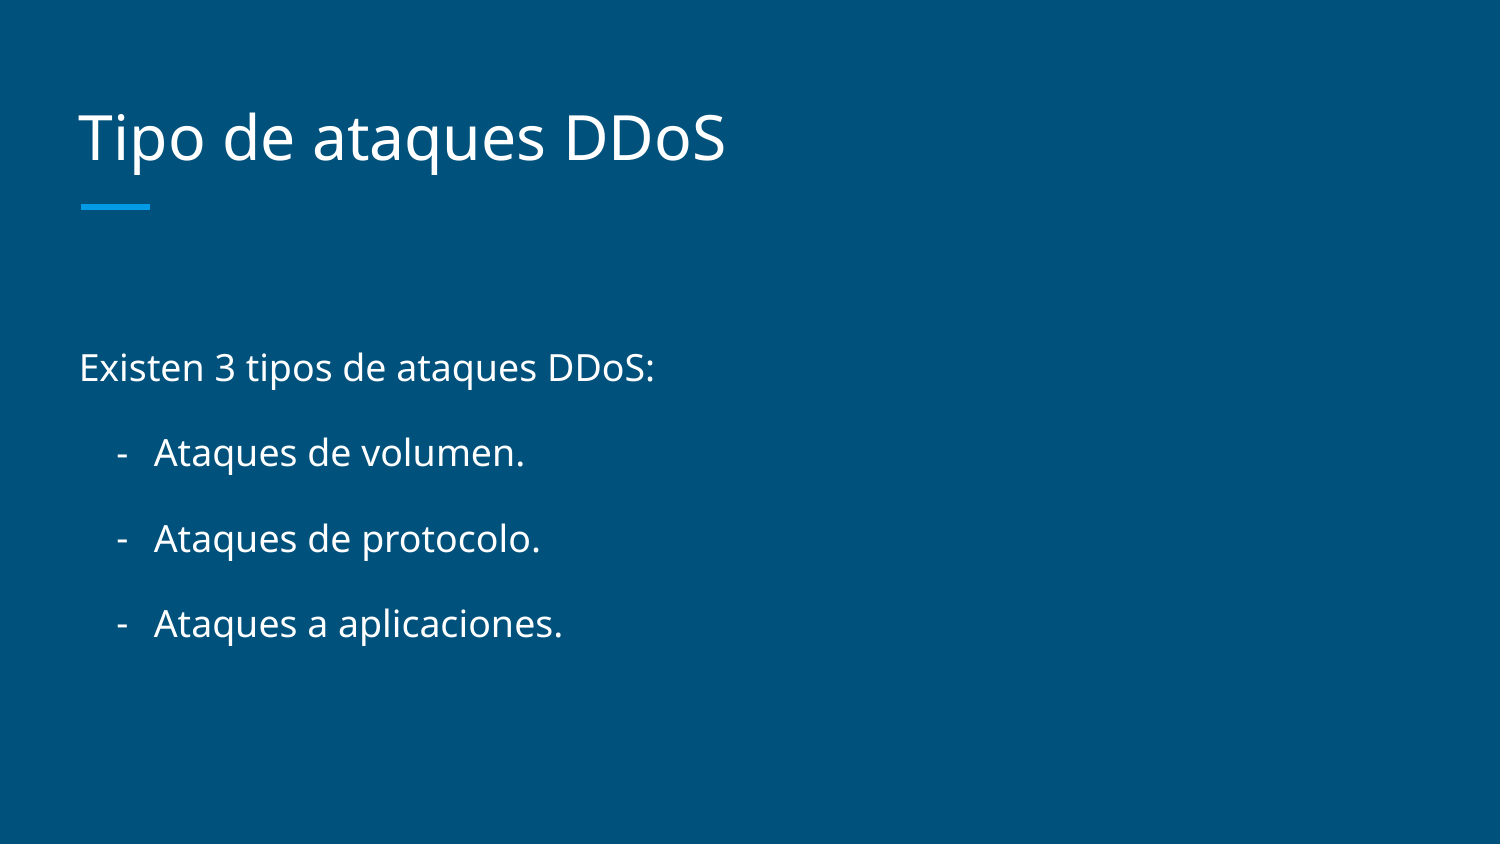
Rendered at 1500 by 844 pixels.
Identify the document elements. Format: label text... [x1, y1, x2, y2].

title Tipo de ataques DDoS [63, 75, 1437, 188]
list Existen 3 tipos de ataques DDoS: Ataques de volumen. Ataques de protocolo. Ataques a aplicaciones. [63, 244, 1437, 750]
